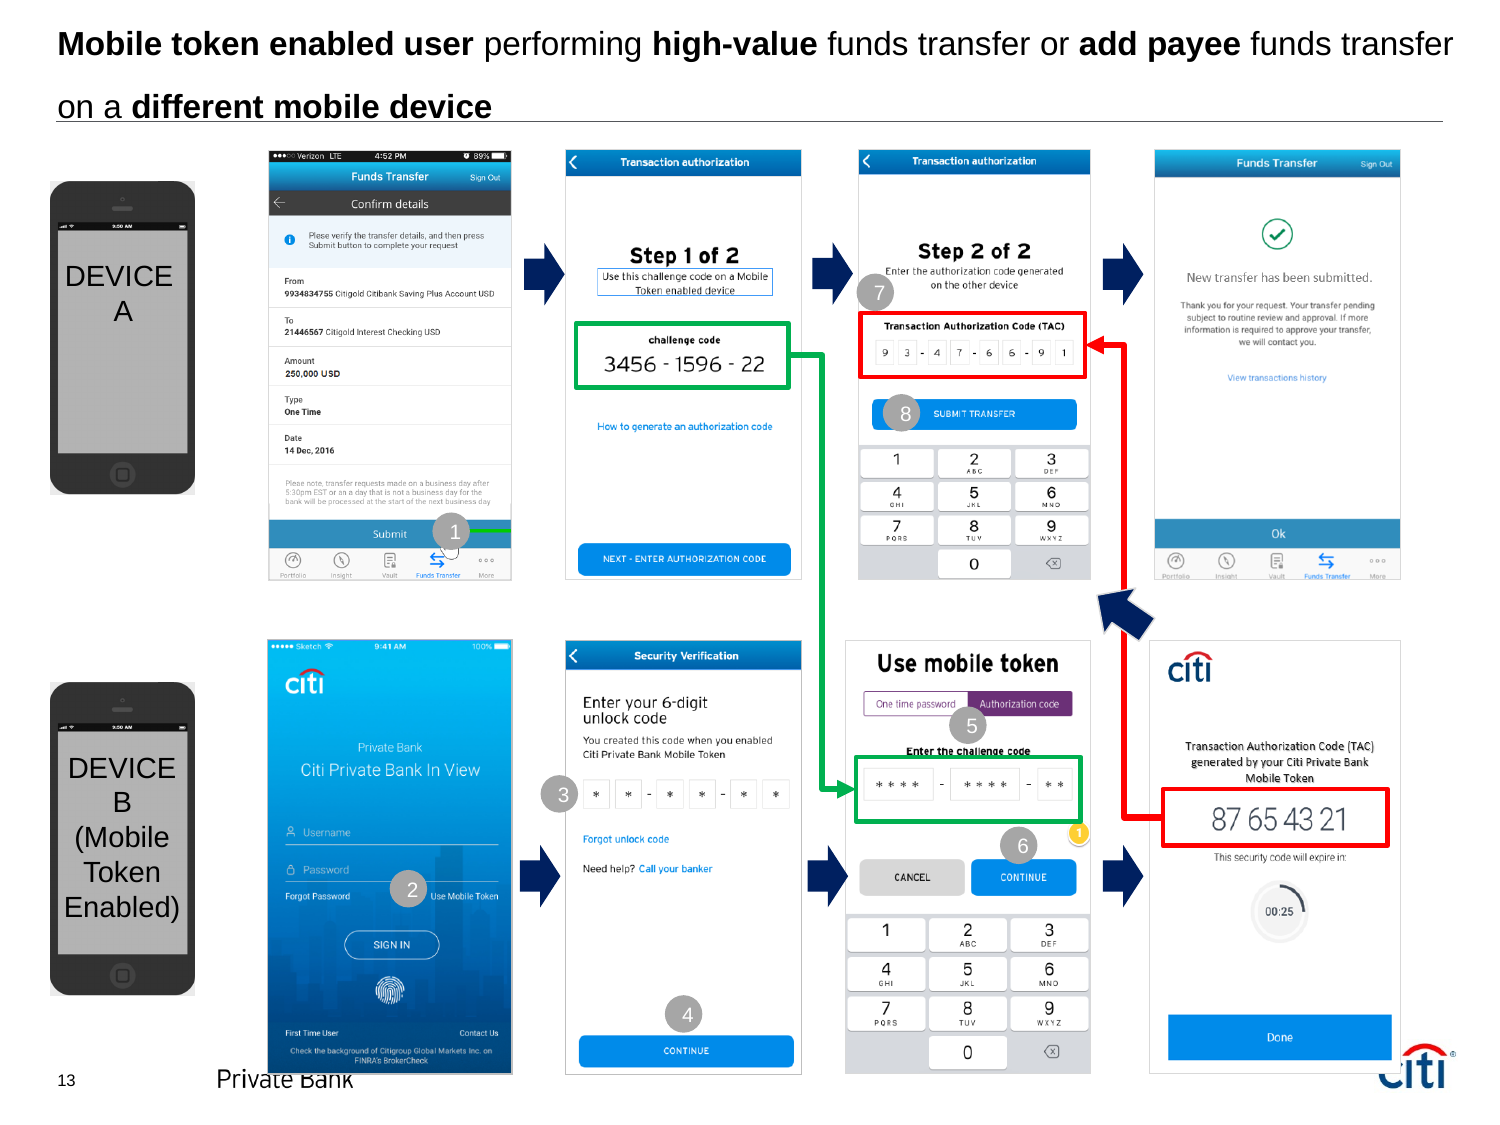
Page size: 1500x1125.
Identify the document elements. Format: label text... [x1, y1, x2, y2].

picture [308, 675, 316, 693]
text_box [1102, 243, 1144, 306]
picture [49, 681, 195, 996]
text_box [788, 355, 857, 790]
picture [495, 644, 509, 649]
picture [565, 650, 802, 1076]
picture [49, 180, 195, 495]
text_box [519, 844, 560, 908]
picture [844, 639, 1091, 1074]
text_box [1102, 844, 1144, 908]
title Mobile token enabled user performing high-value funds transfer or add payee funds transfer on a different mobile device [57, 0, 1463, 117]
text_box 3 [540, 775, 560, 813]
picture [565, 156, 802, 580]
picture [286, 678, 298, 693]
picture [217, 844, 512, 1090]
picture [858, 156, 1091, 580]
text_box [524, 243, 560, 306]
picture [301, 669, 323, 675]
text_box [1084, 344, 1164, 818]
text_box [812, 242, 853, 305]
picture [267, 150, 512, 581]
picture [1149, 639, 1458, 1093]
picture [1153, 149, 1401, 580]
text_box [807, 844, 839, 908]
